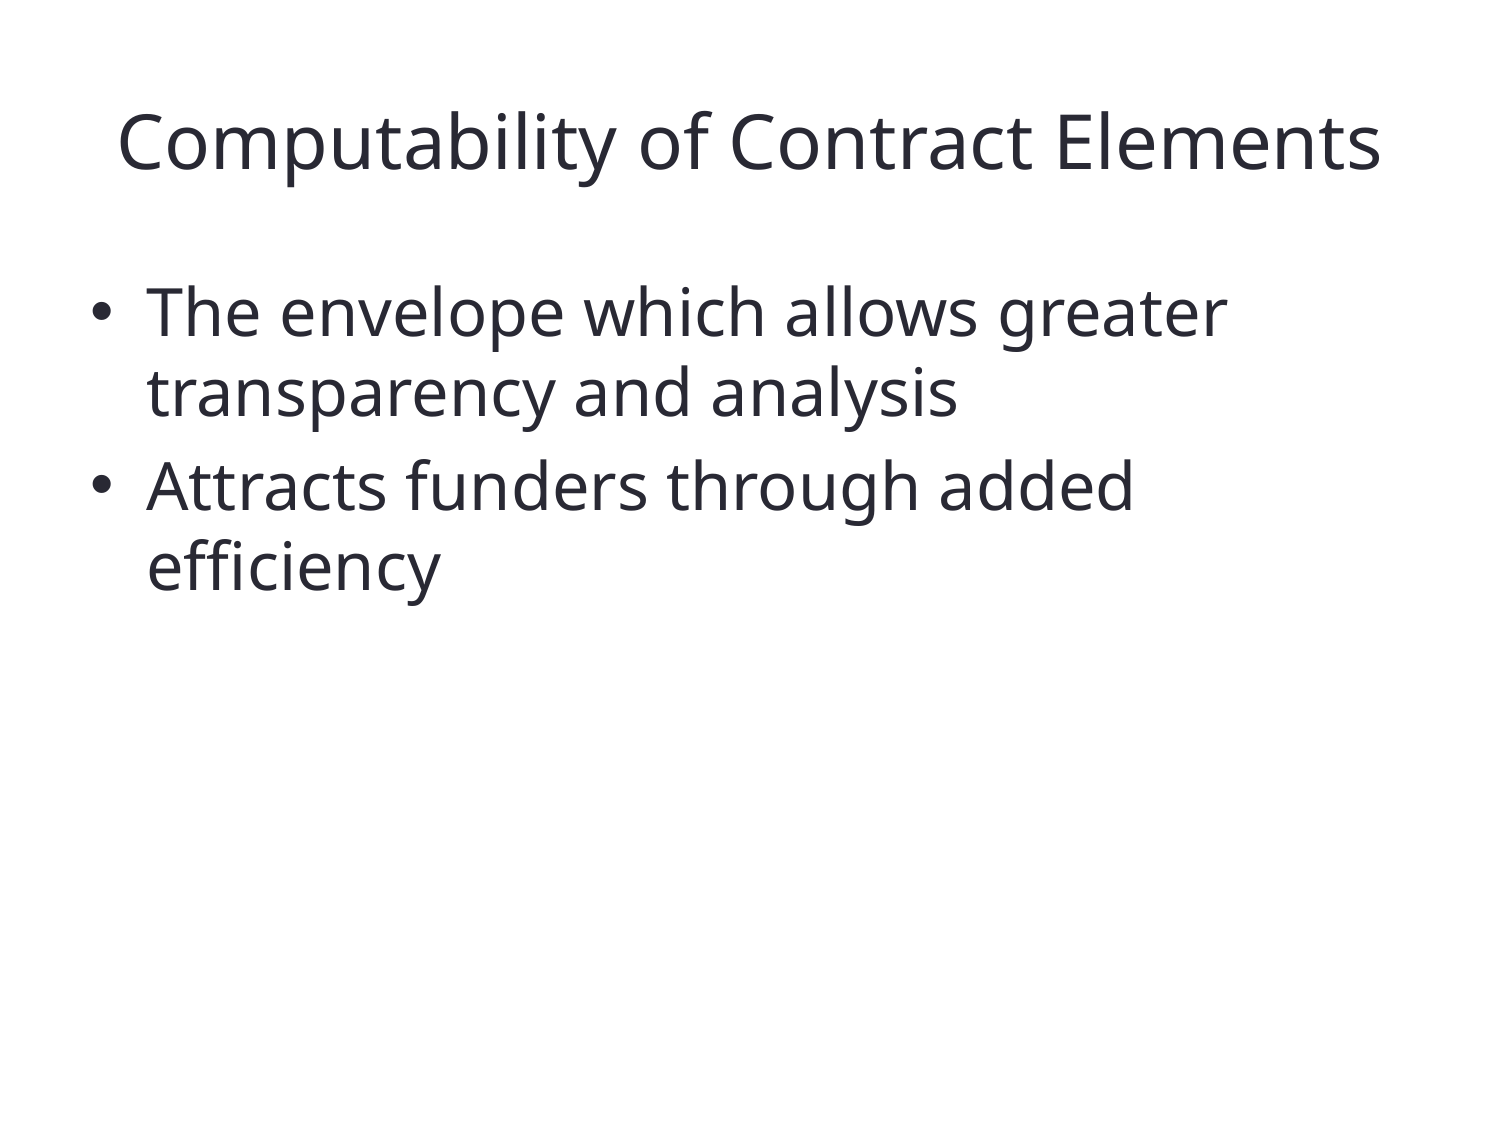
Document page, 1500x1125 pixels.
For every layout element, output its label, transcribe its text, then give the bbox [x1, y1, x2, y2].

title Computability of Contract Elements [75, 45, 1425, 233]
list The envelope which allows greater transparency and analysis Attracts funders through added efficiency [75, 262, 1425, 1005]
